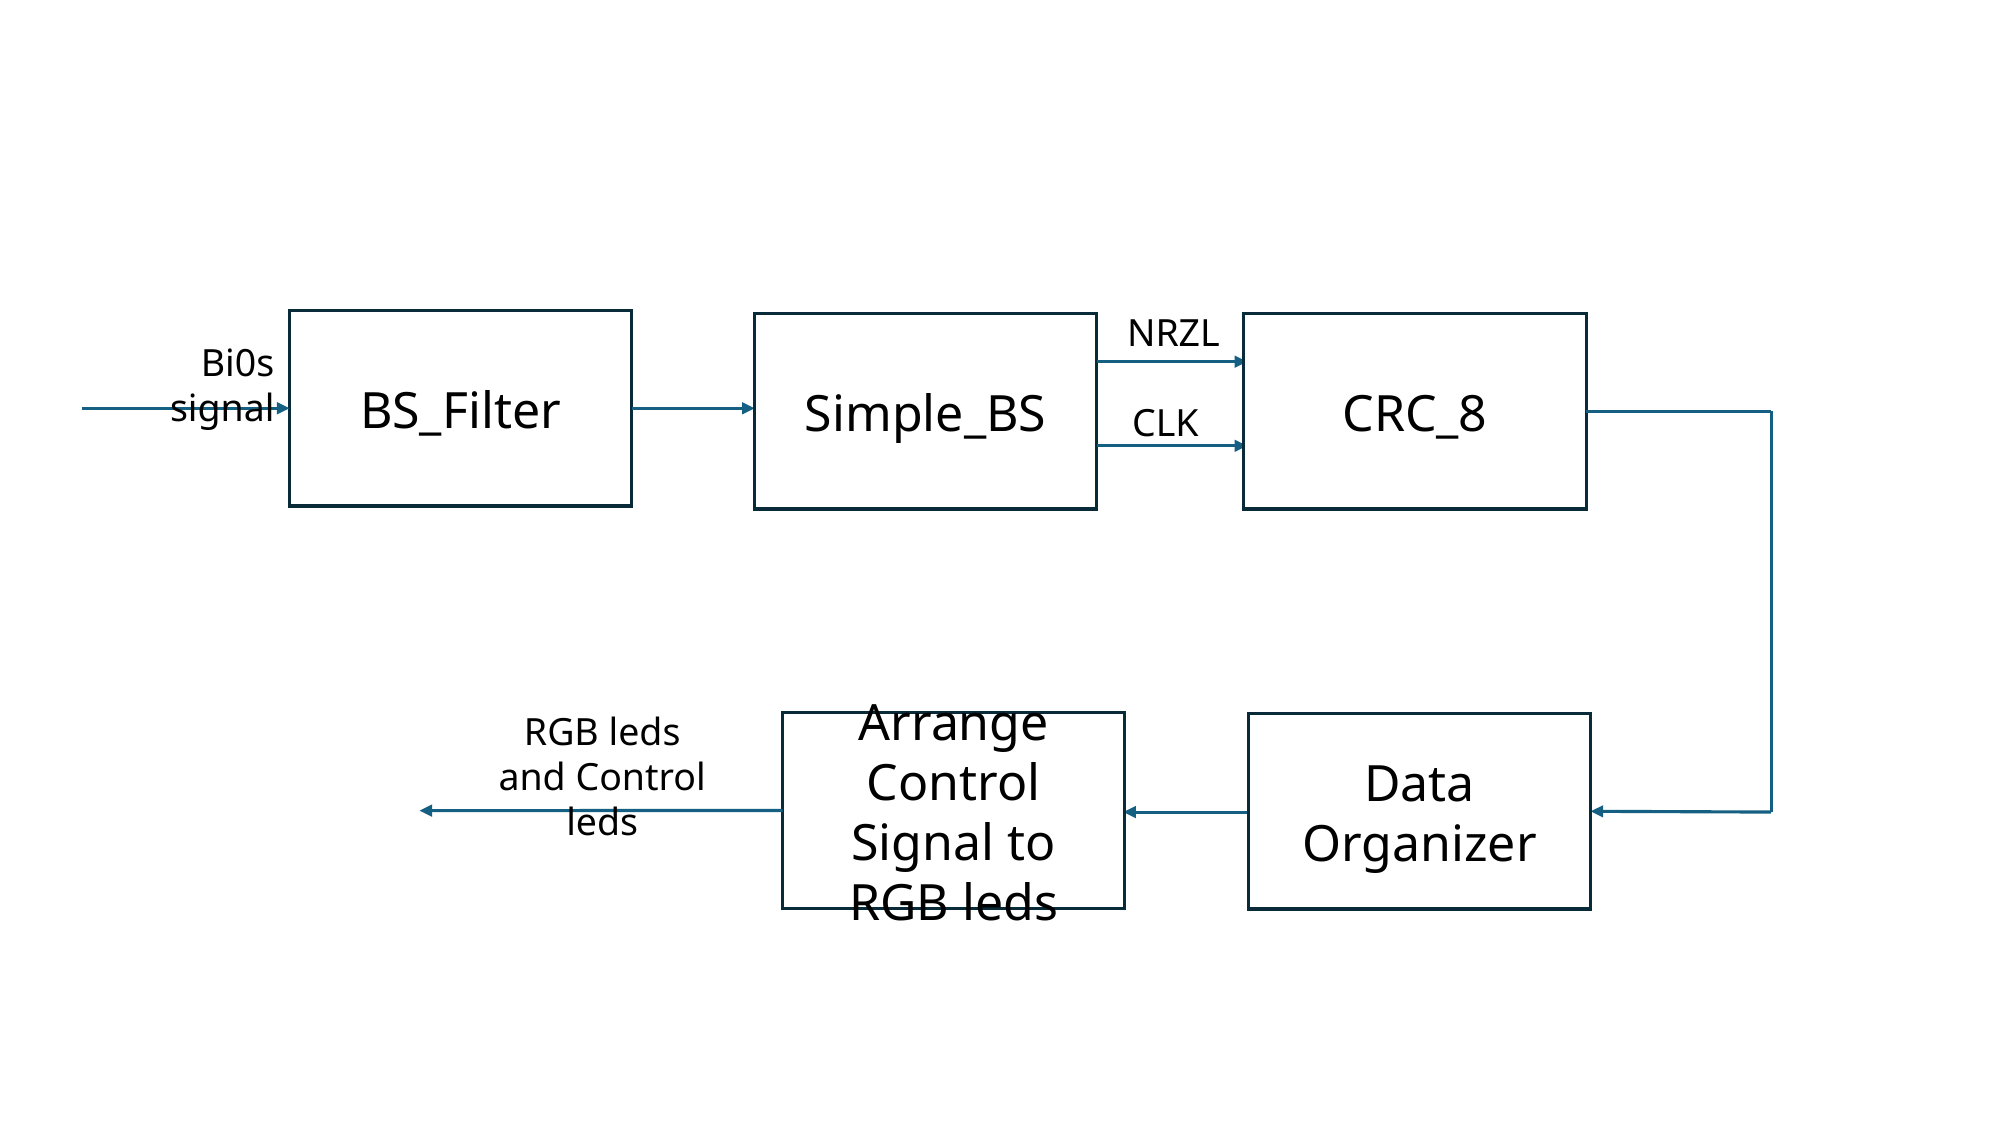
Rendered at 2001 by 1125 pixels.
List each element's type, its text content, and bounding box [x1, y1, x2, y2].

text_box Bi0s signal [81, 409, 290, 437]
text_box NRZL [1084, 301, 1235, 361]
text_box CRC_8 [1242, 312, 1588, 511]
text_box Simple_BS [753, 312, 1098, 511]
text_box RGB leds and Control leds [476, 812, 728, 851]
text_box BS_Filter [288, 309, 633, 508]
text_box Bi0s signal [81, 331, 290, 407]
text_box CLK [1078, 391, 1214, 452]
text_box Arrange Control Signal to RGB leds [781, 711, 1126, 910]
text_box RGB leds and Control leds [476, 700, 728, 809]
text_box Data Organizer [1247, 712, 1592, 911]
